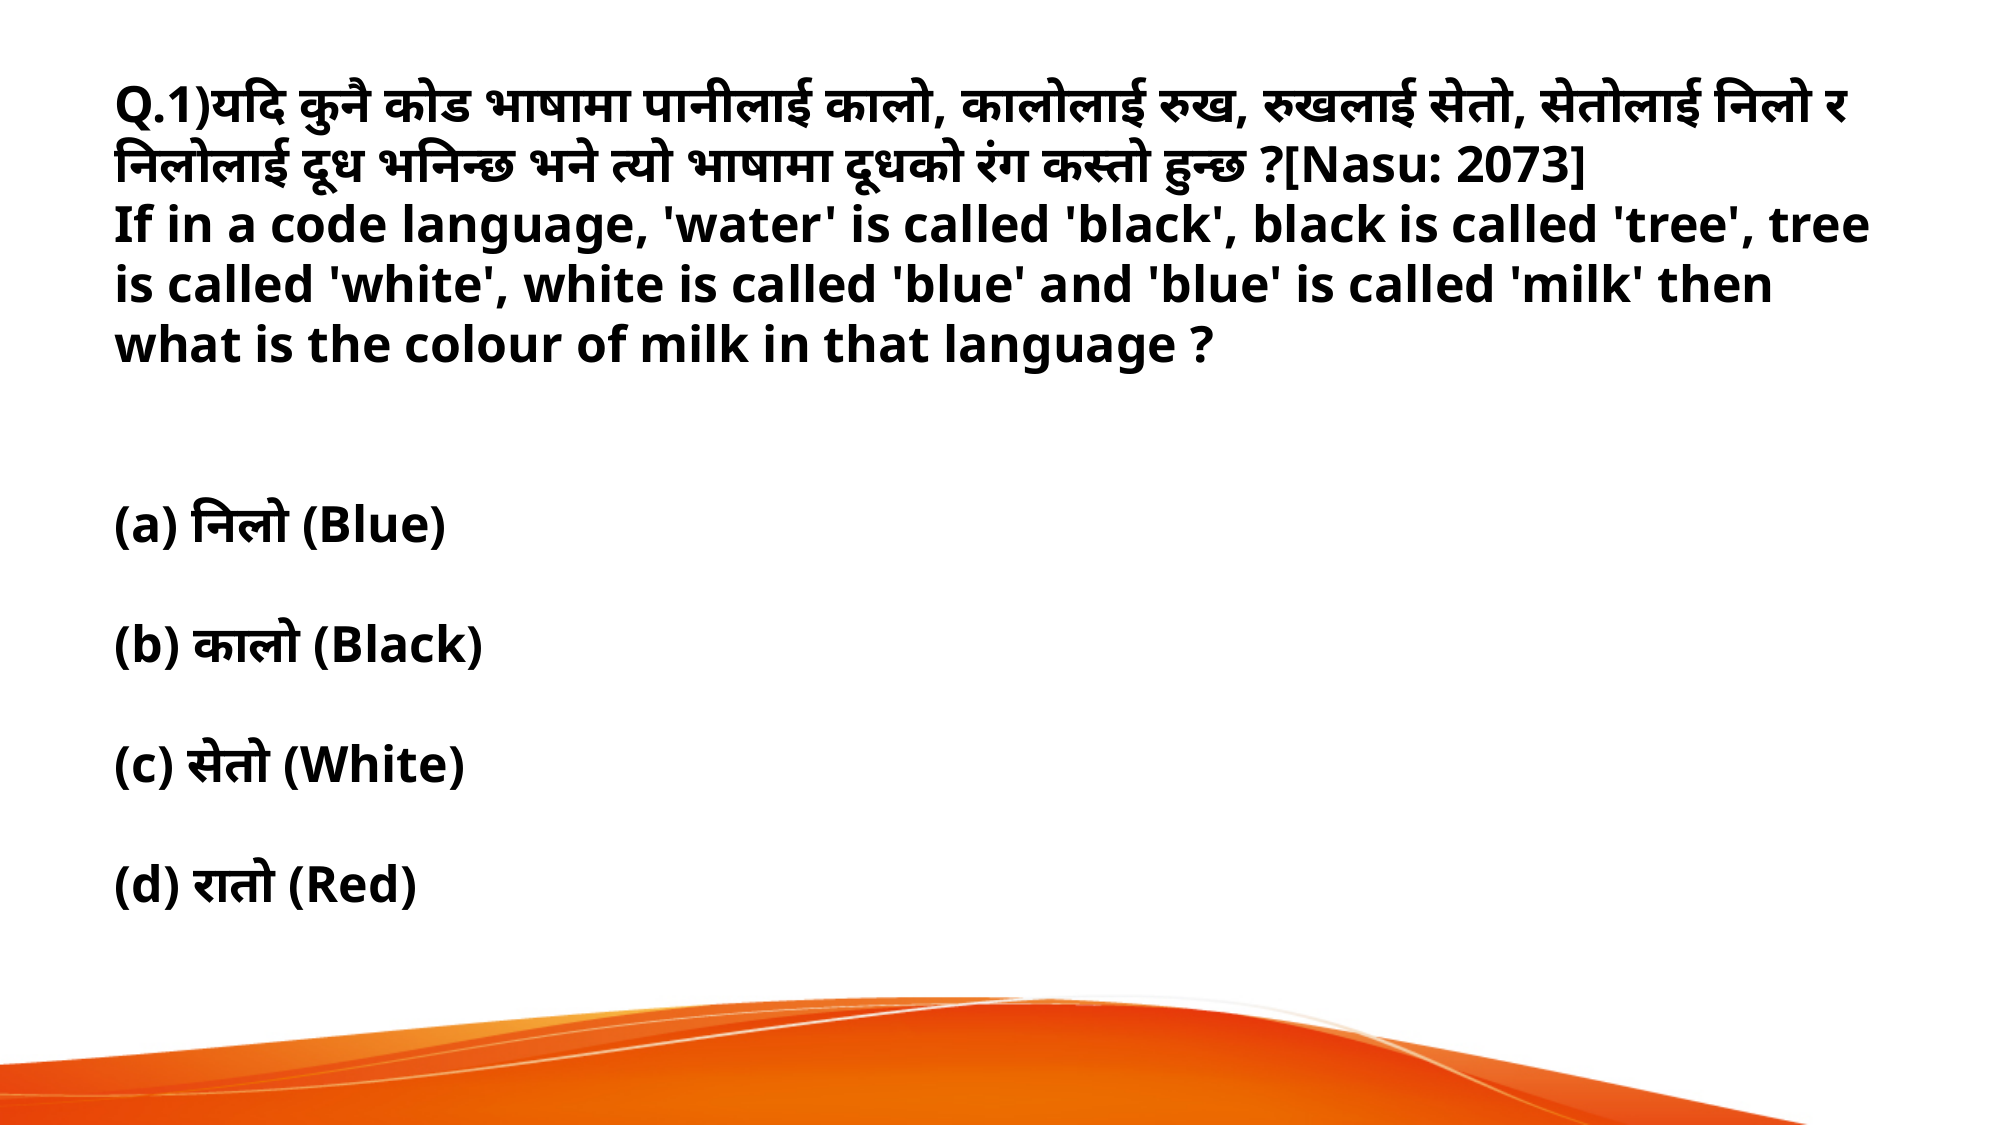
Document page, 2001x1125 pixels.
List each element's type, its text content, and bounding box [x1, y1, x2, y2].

text_box Q.1)यदि कुनै कोड भाषामा पानीलाई कालो, कालोलाई रुख, रुखलाई सेतो, सेतोलाई निलो र निलोलाई दूध भनिन्छ भने त्यो भाषामा दूधको रंग कस्तो हुन्छ ?[Nasu: 2073] If in a code language, 'water' is called 'black', black is called 'tree', tree is called 'white', white is called 'blue' and 'blue' is called 'milk' then what is the colour of milk in that language ? (a) निलो (Blue) (b) कालो (Black) (c) सेतो (White) (d) रातो (Red) [99, 65, 1906, 920]
picture [0, 0, 2000, 1125]
